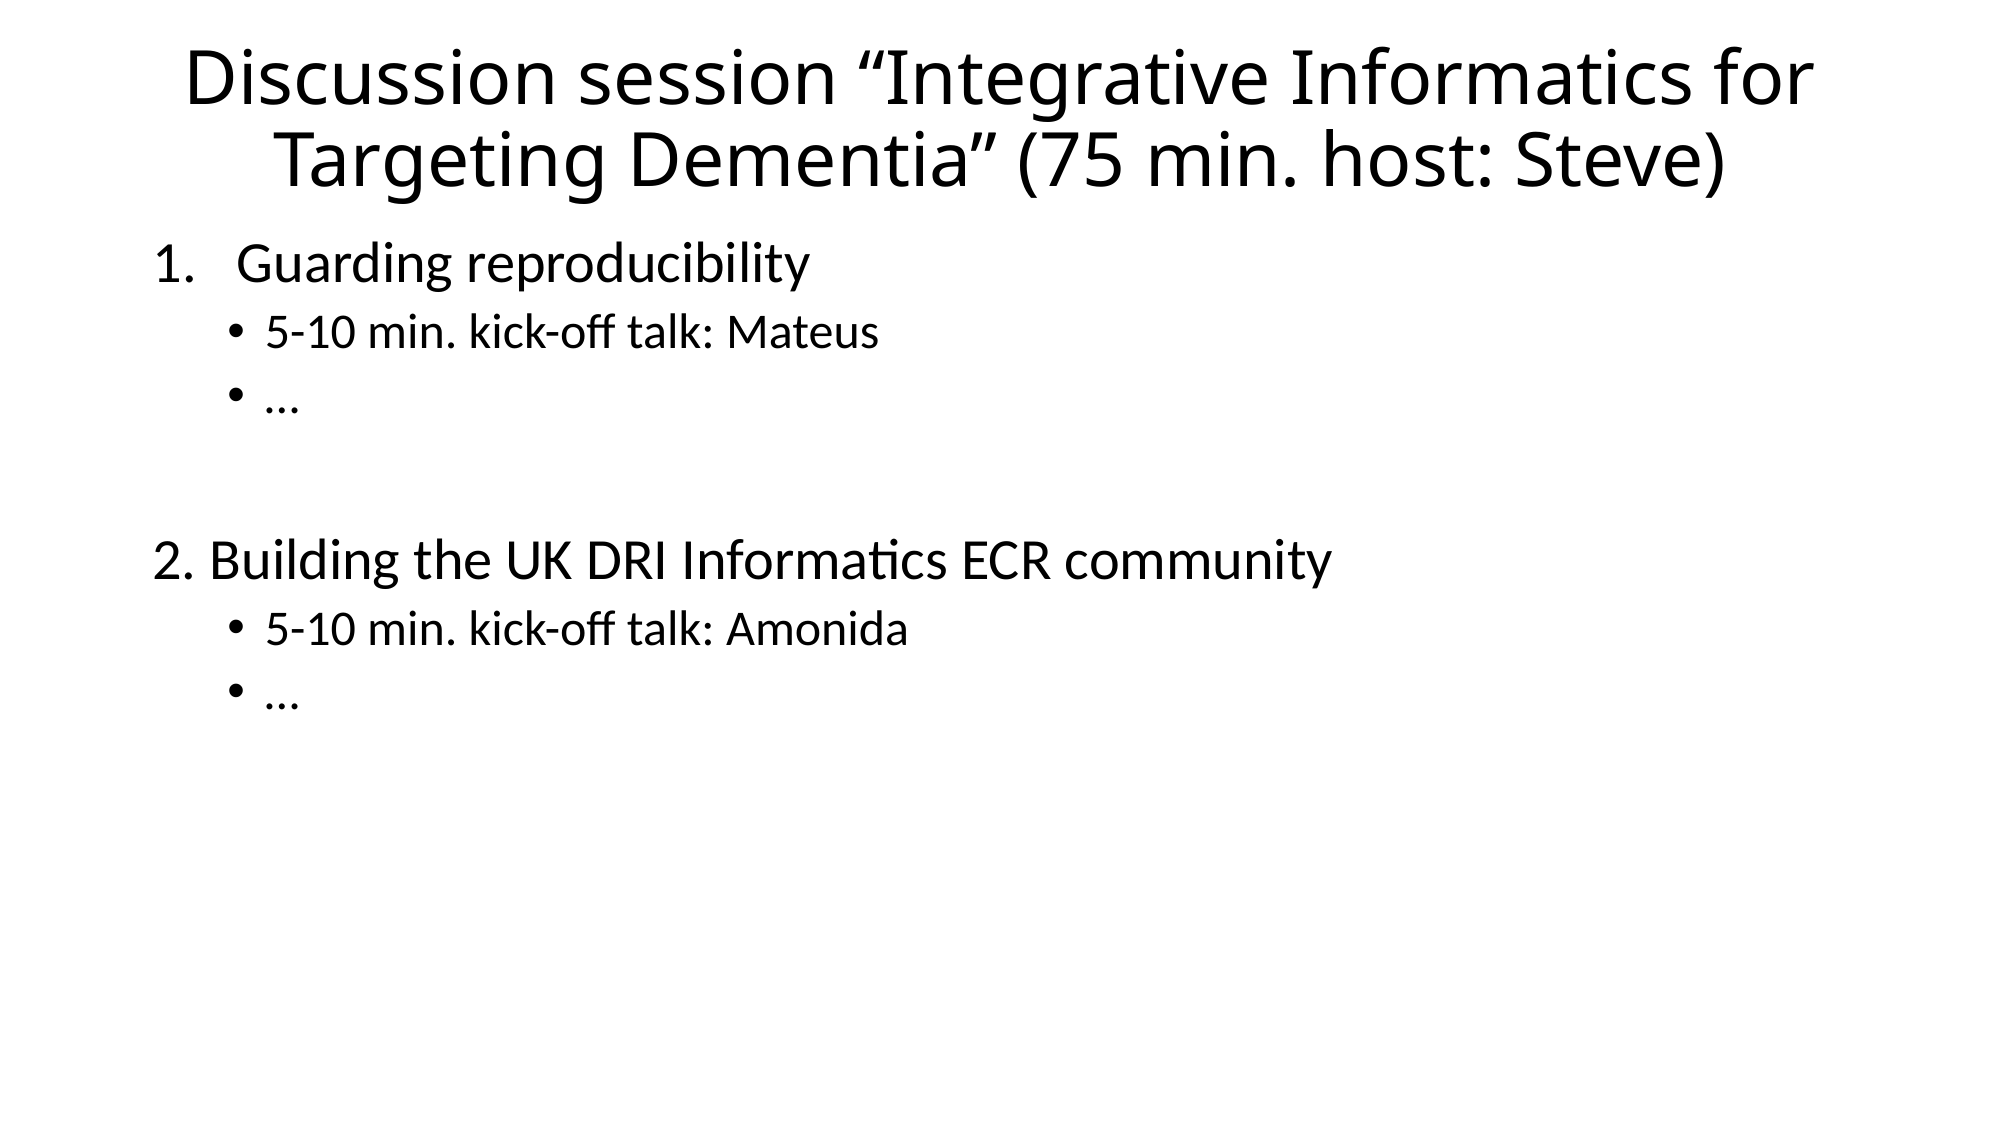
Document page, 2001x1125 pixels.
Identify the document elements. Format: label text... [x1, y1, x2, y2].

list Guarding reproducibility 5-10 min. kick-off talk: Mateus … 2. Building the UK DRI Informatics ECR community 5-10 min. kick-off talk: Amonida … [137, 224, 1863, 1023]
title Discussion session “Integrative Informatics for Targeting Dementia” (75 min. host: Steve) [30, 107, 1970, 225]
